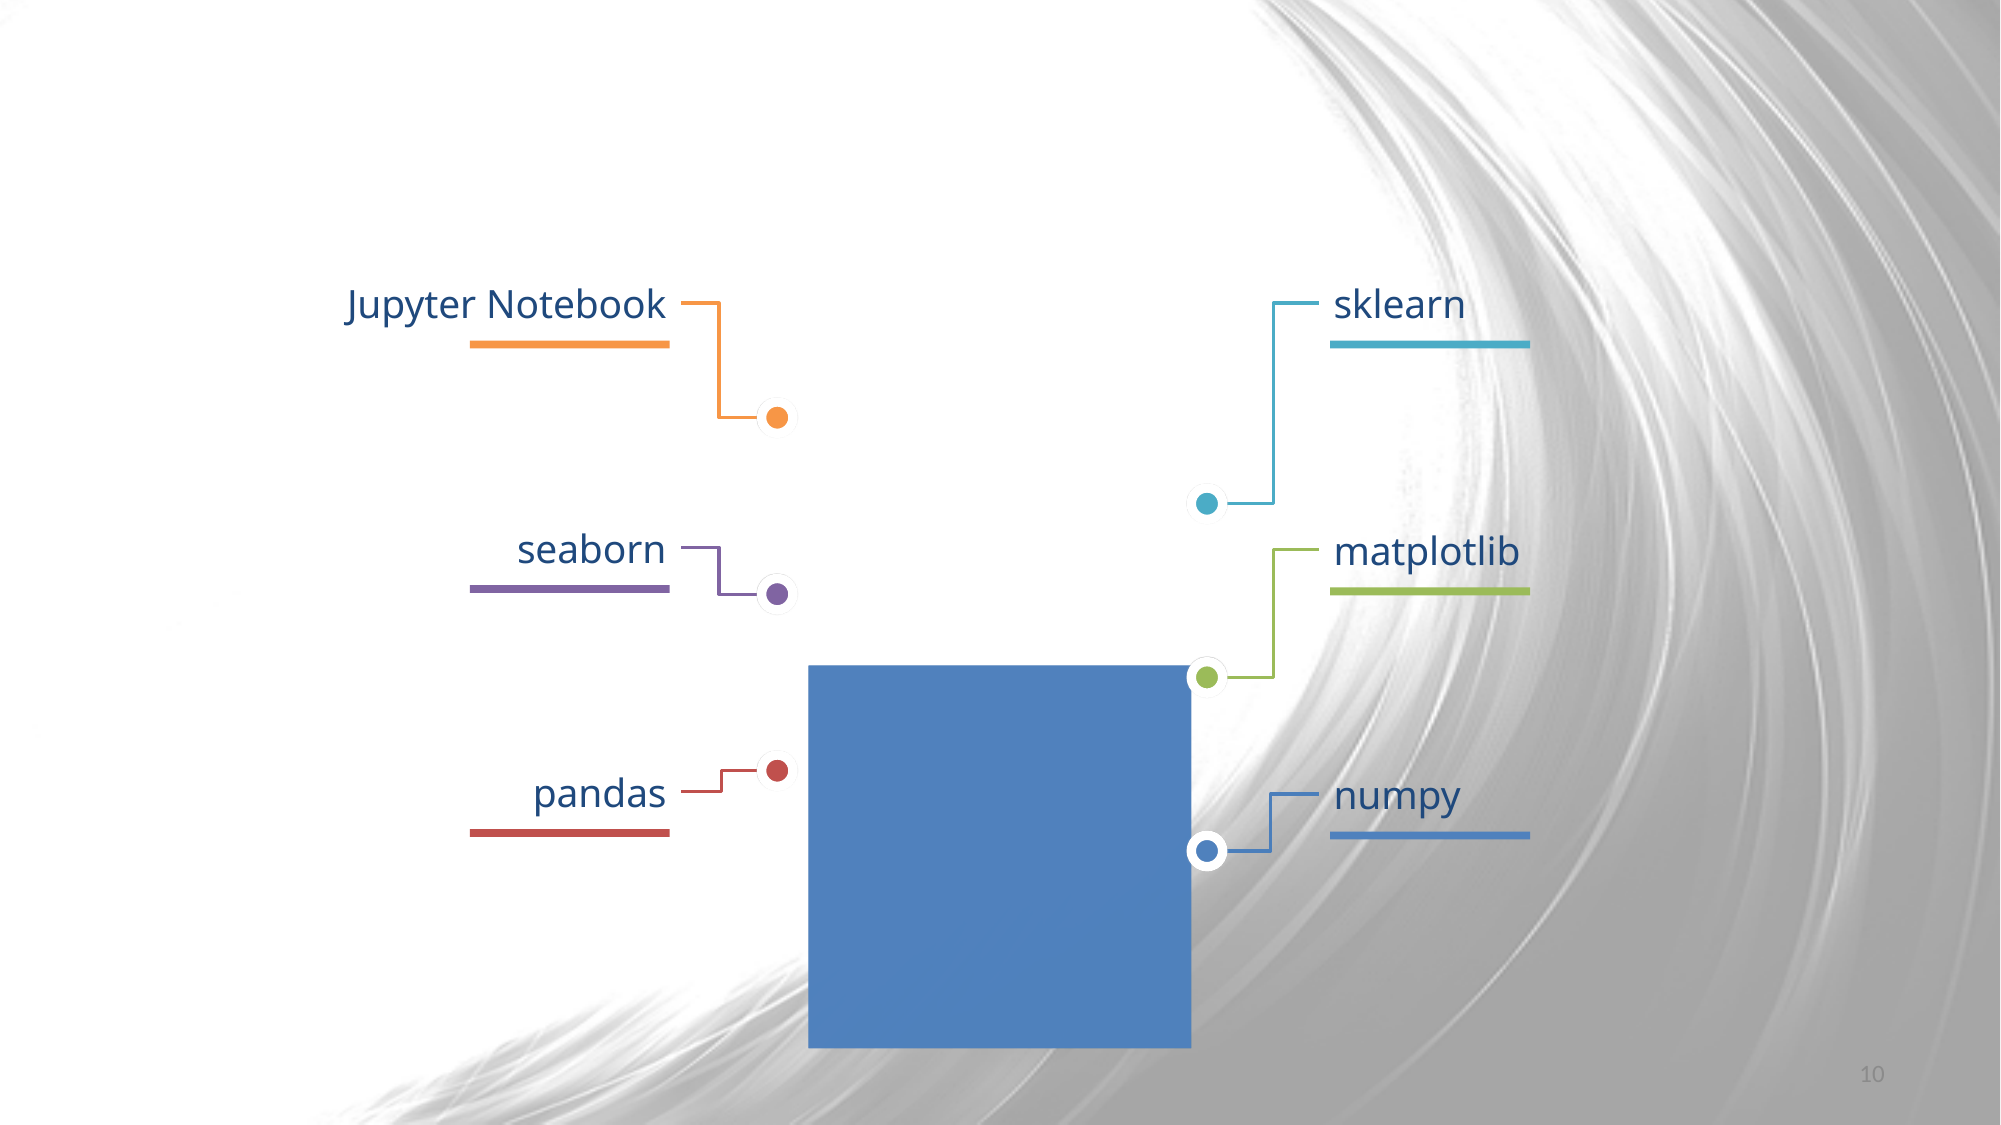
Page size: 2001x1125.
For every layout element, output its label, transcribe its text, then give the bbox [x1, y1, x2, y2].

list pandas [73, 750, 682, 833]
picture [0, 0, 2001, 1125]
list sklearn [1318, 262, 1927, 344]
list Jupyter Notebook [73, 262, 682, 344]
list seaborn [73, 506, 682, 589]
list matplotlib [1318, 509, 1927, 591]
slide_number 10 [1433, 1042, 1900, 1103]
list numpy [1318, 753, 1927, 835]
